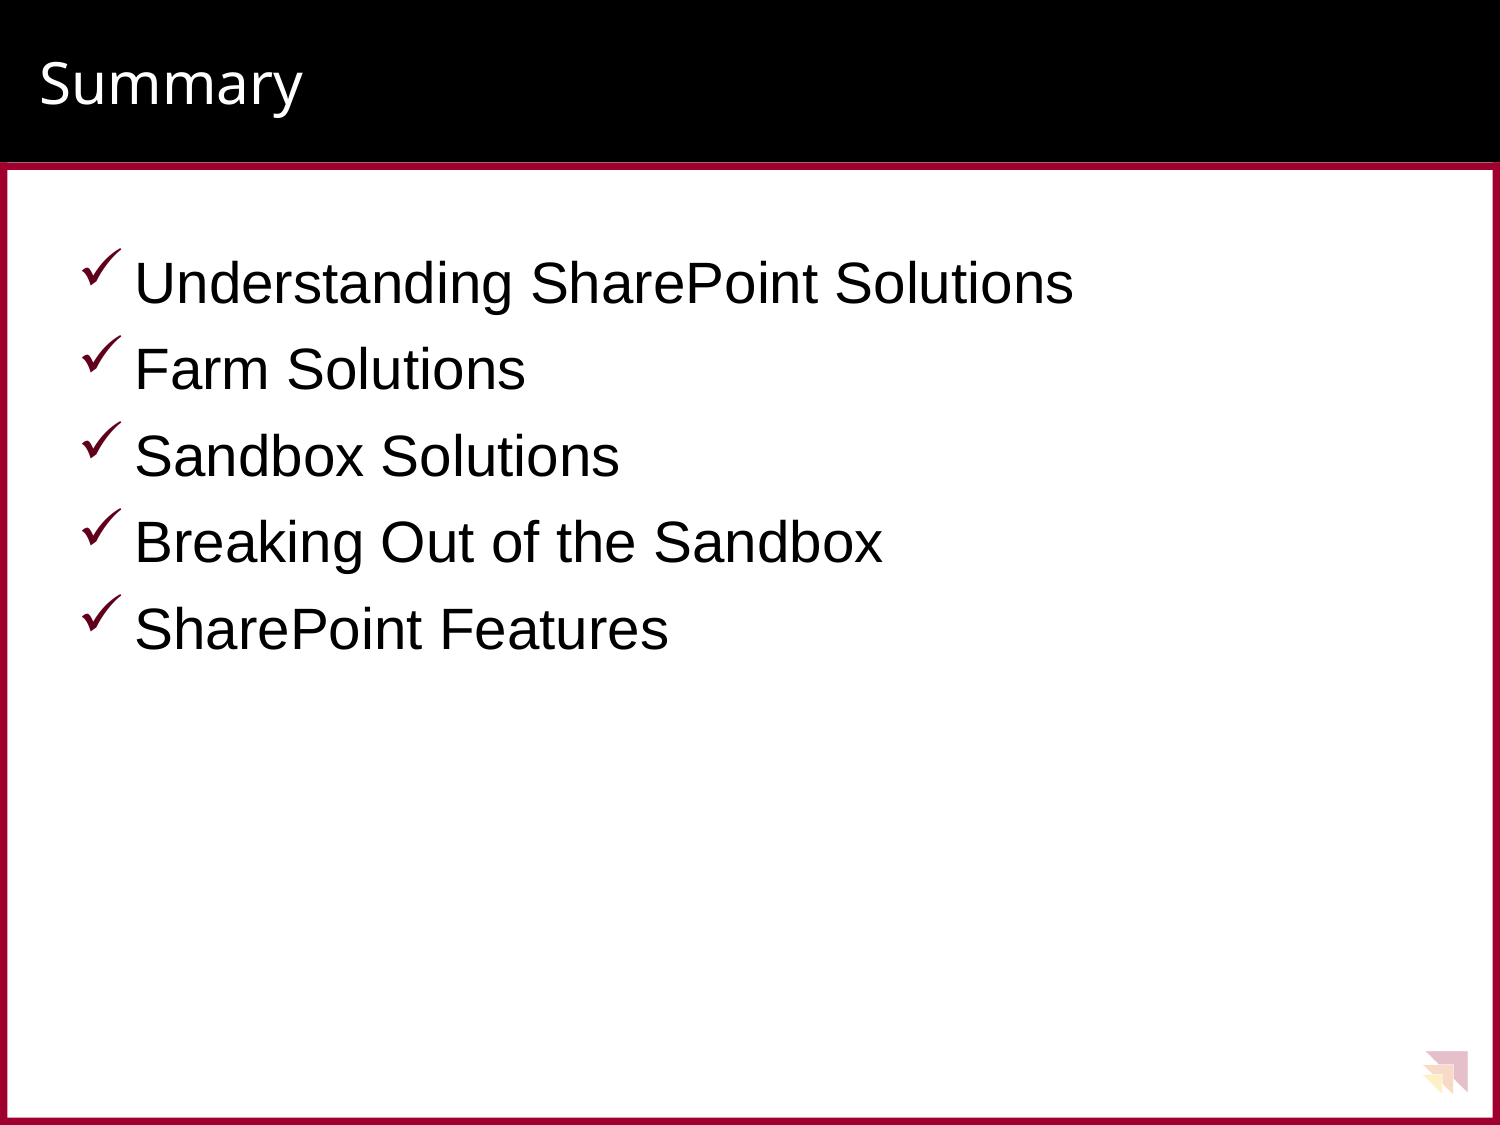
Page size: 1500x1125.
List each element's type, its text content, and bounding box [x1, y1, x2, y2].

list Understanding SharePoint Solutions Farm Solutions Sandbox Solutions Breaking Out of the Sandbox SharePoint Features [62, 237, 1438, 1088]
title Summary [24, 12, 1438, 150]
